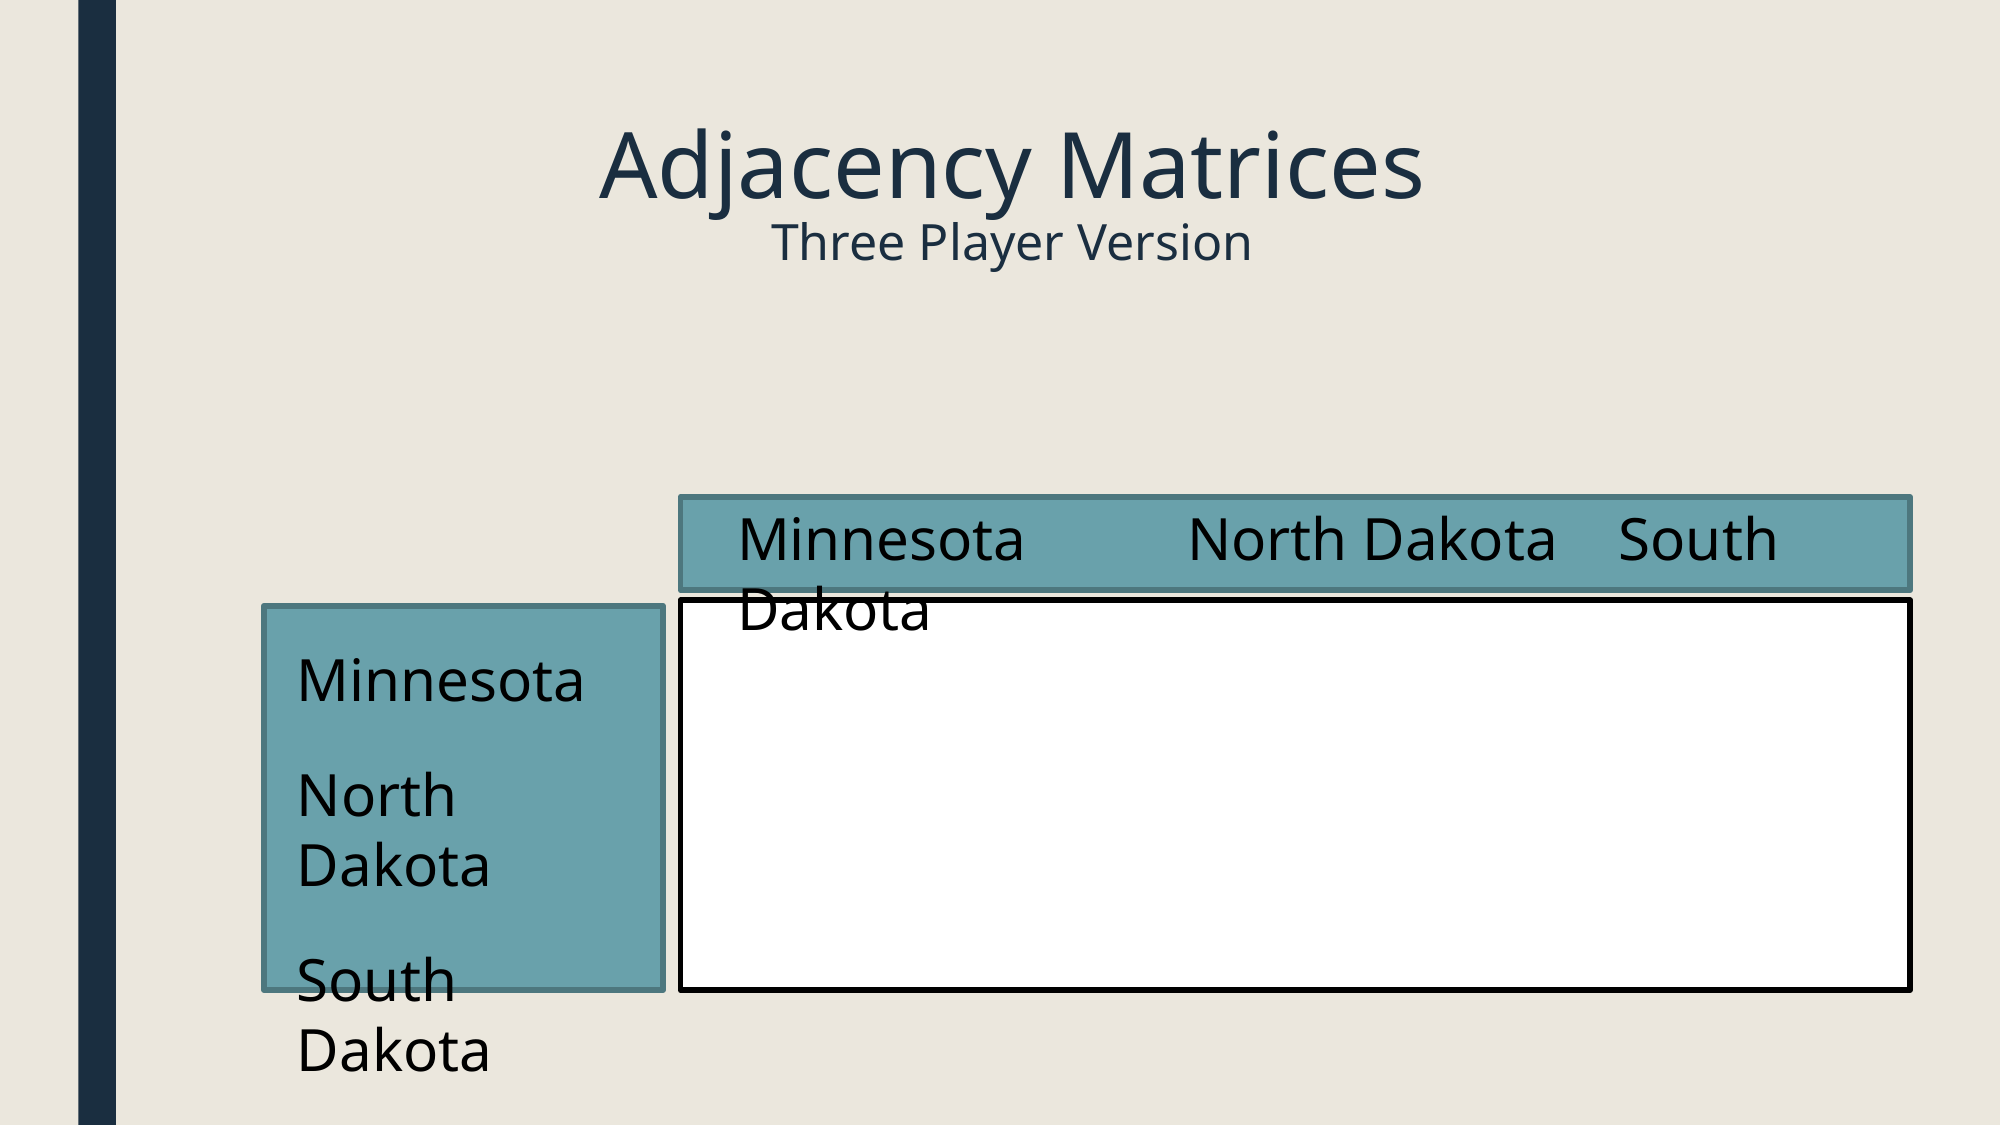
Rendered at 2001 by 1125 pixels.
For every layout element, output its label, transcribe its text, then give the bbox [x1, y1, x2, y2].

text_box [678, 597, 1913, 993]
text_box Minnesota North Dakota South Dakota [282, 636, 658, 1091]
text_box Minnesota North Dakota South Dakota [722, 495, 1911, 650]
text_box [261, 603, 666, 993]
text_box [678, 494, 1913, 593]
